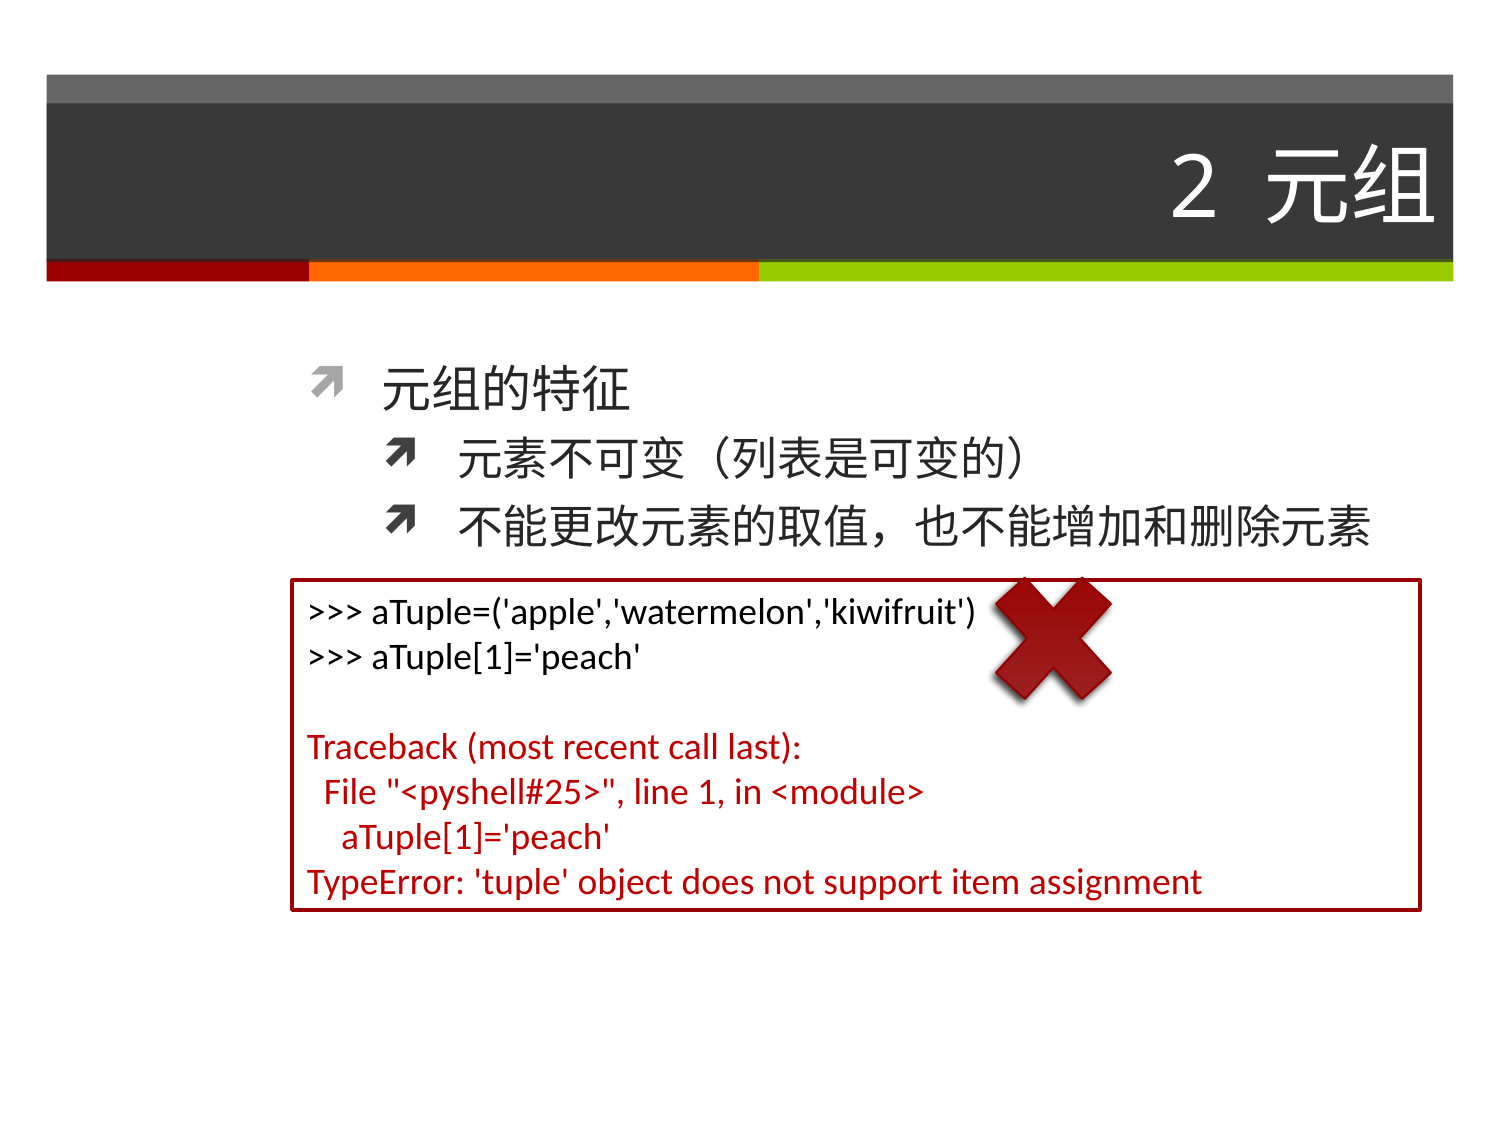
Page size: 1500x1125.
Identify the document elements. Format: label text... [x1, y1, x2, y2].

title 2 元组 [46, 103, 1454, 263]
text_box [995, 576, 1112, 700]
text_box >>> aTuple=('apple','watermelon','kiwifruit') >>> aTuple[1]='peach' Traceback (most recent call last): File "<pyshell#25>", line 1, in <module> aTuple[1]='peach' TypeError: 'tuple' object does not support item assignment [290, 578, 1422, 912]
list 元组的特征 元素不可变（列表是可变的） 不能更改元素的取值，也不能增加和删除元素 [292, 350, 1454, 1005]
